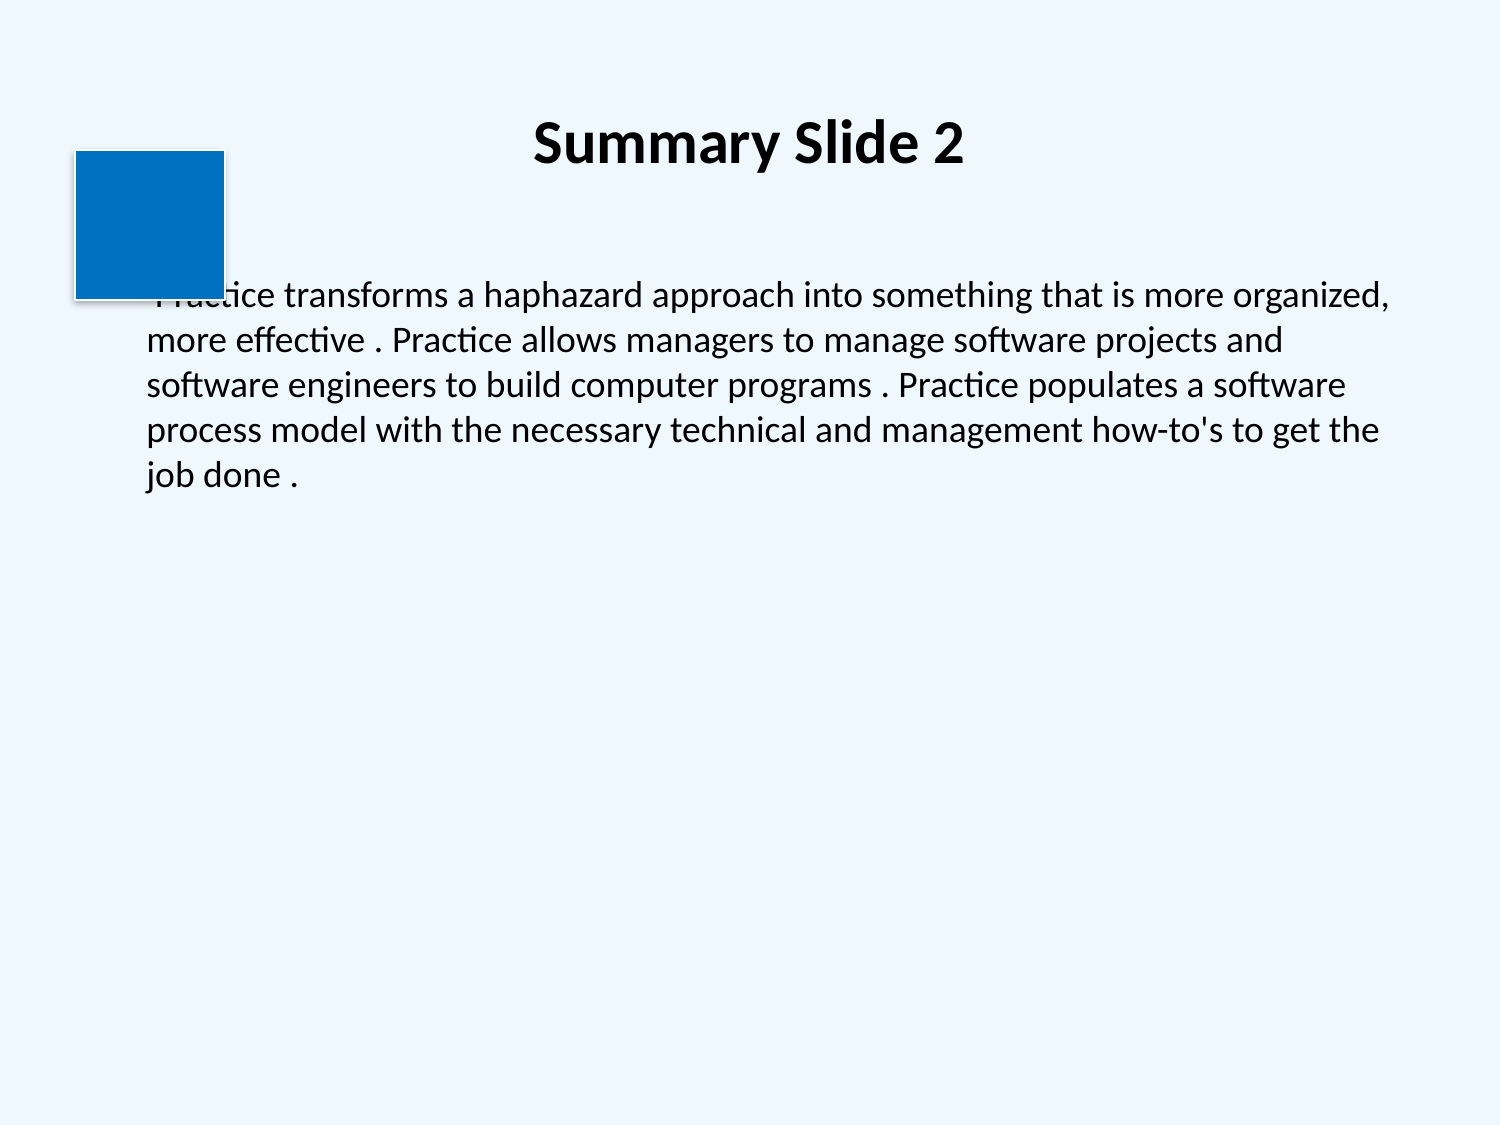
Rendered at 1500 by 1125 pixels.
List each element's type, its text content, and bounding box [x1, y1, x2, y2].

title Summary Slide 2 [75, 45, 1425, 233]
text_box [74, 149, 226, 301]
list Practice transforms a haphazard approach into something that is more organized, more effective . Practice allows managers to manage software projects and software engineers to build computer programs . Practice populates a software process model with the necessary technical and management how-to's to get the job done . [75, 262, 1425, 1005]
